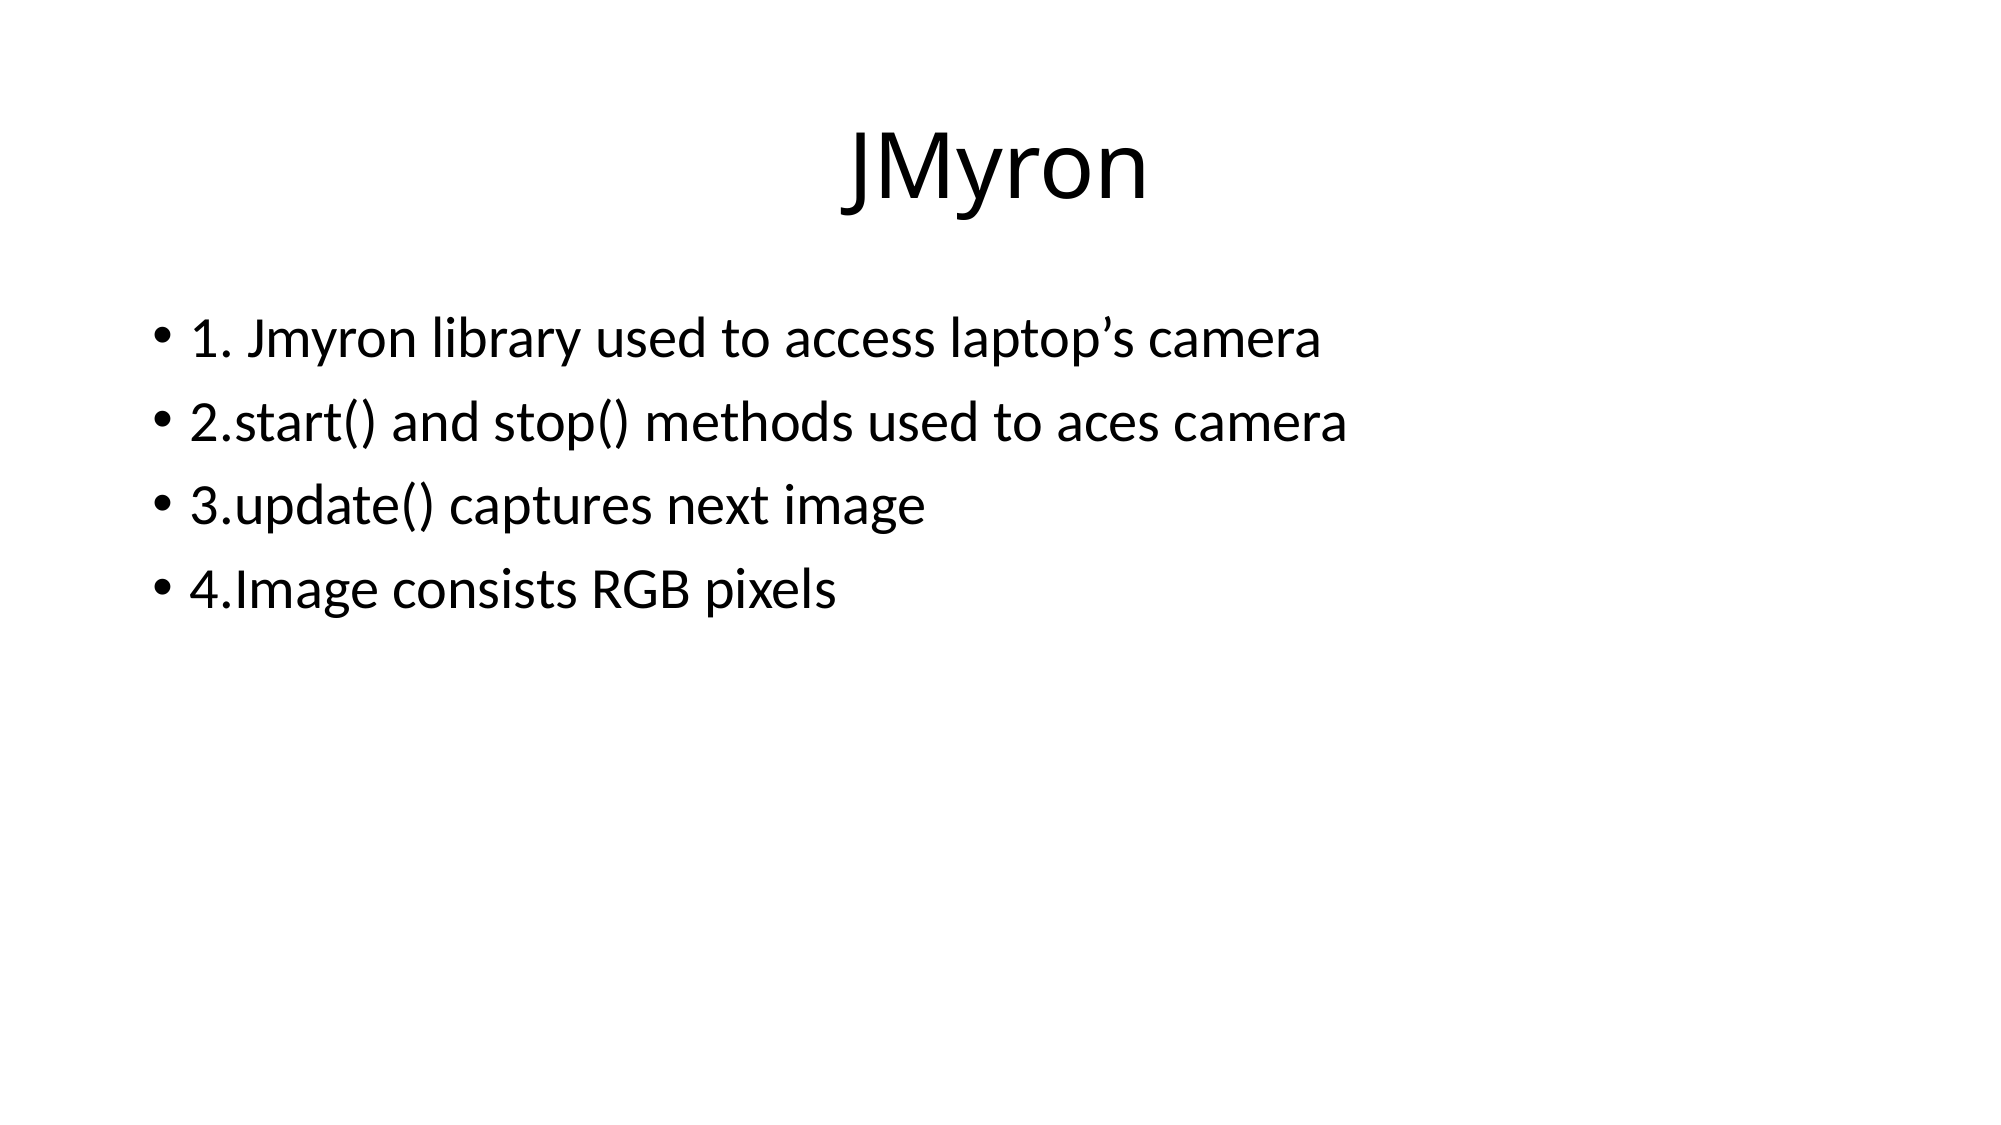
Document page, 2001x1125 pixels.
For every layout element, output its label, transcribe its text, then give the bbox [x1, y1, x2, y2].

list 1. Jmyron library used to access laptop’s camera 2.start() and stop() methods used to aces camera 3.update() captures next image 4.Image consists RGB pixels [137, 299, 1863, 1014]
title JMyron [137, 59, 1863, 278]
